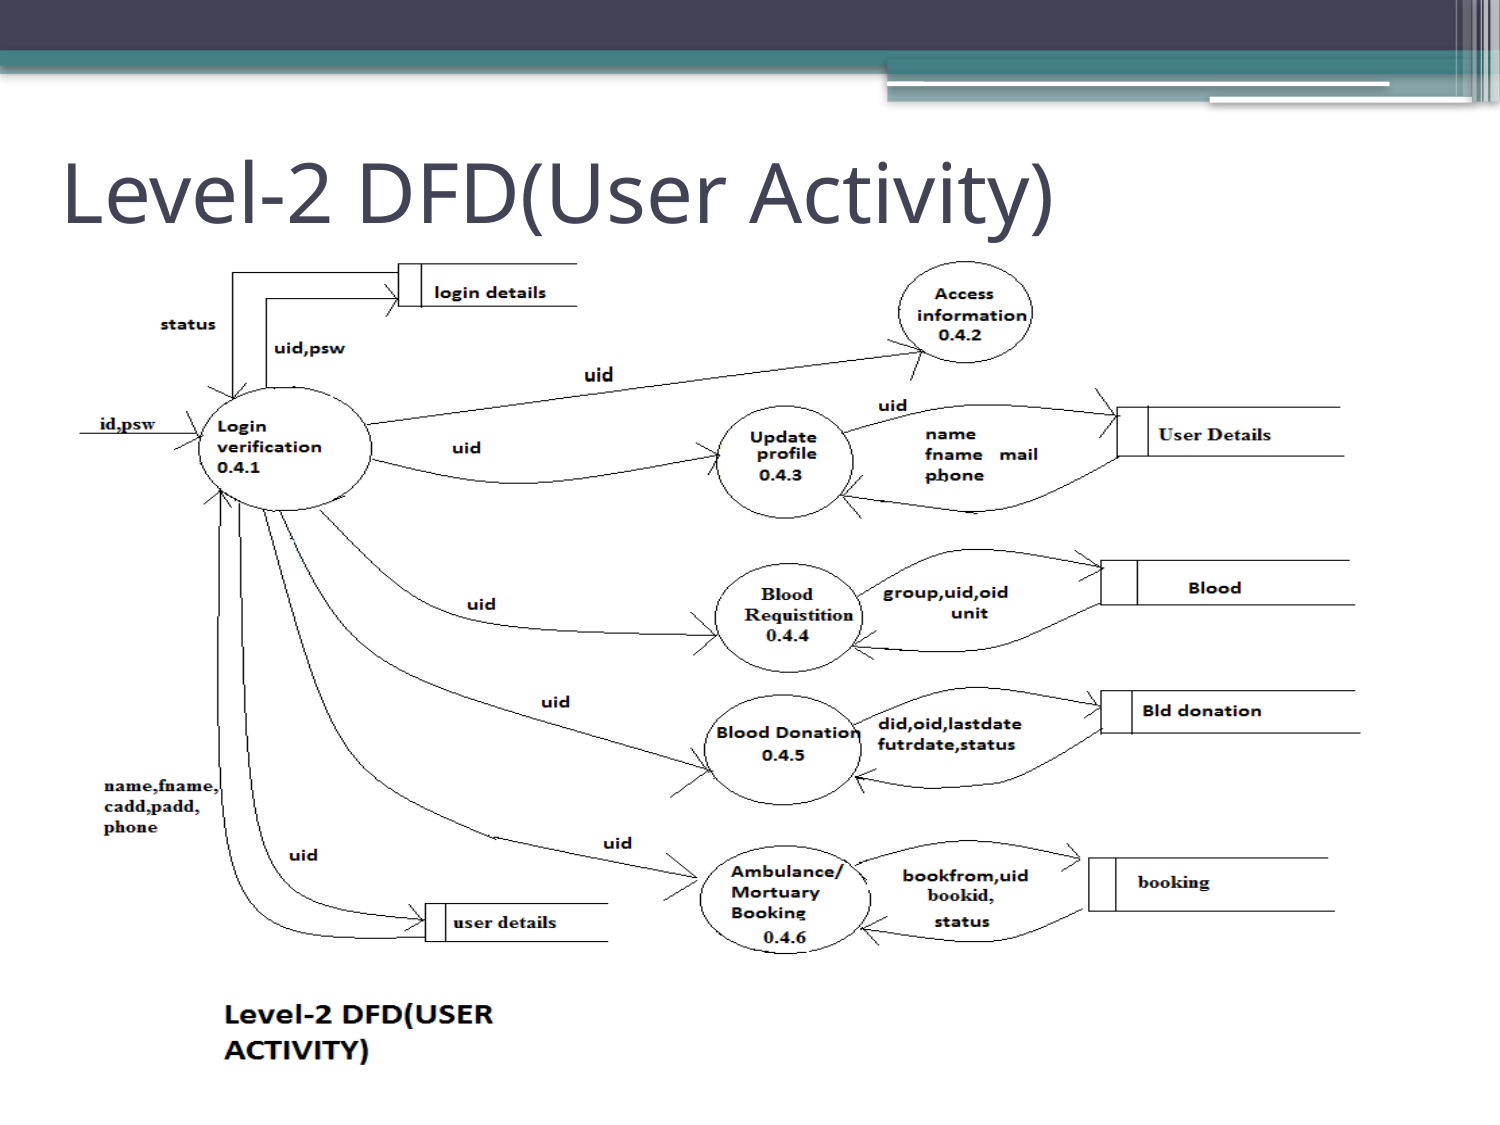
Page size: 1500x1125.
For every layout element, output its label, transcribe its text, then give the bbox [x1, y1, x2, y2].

title Level-2 DFD(User Activity) [45, 102, 1396, 278]
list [73, 259, 1474, 1079]
